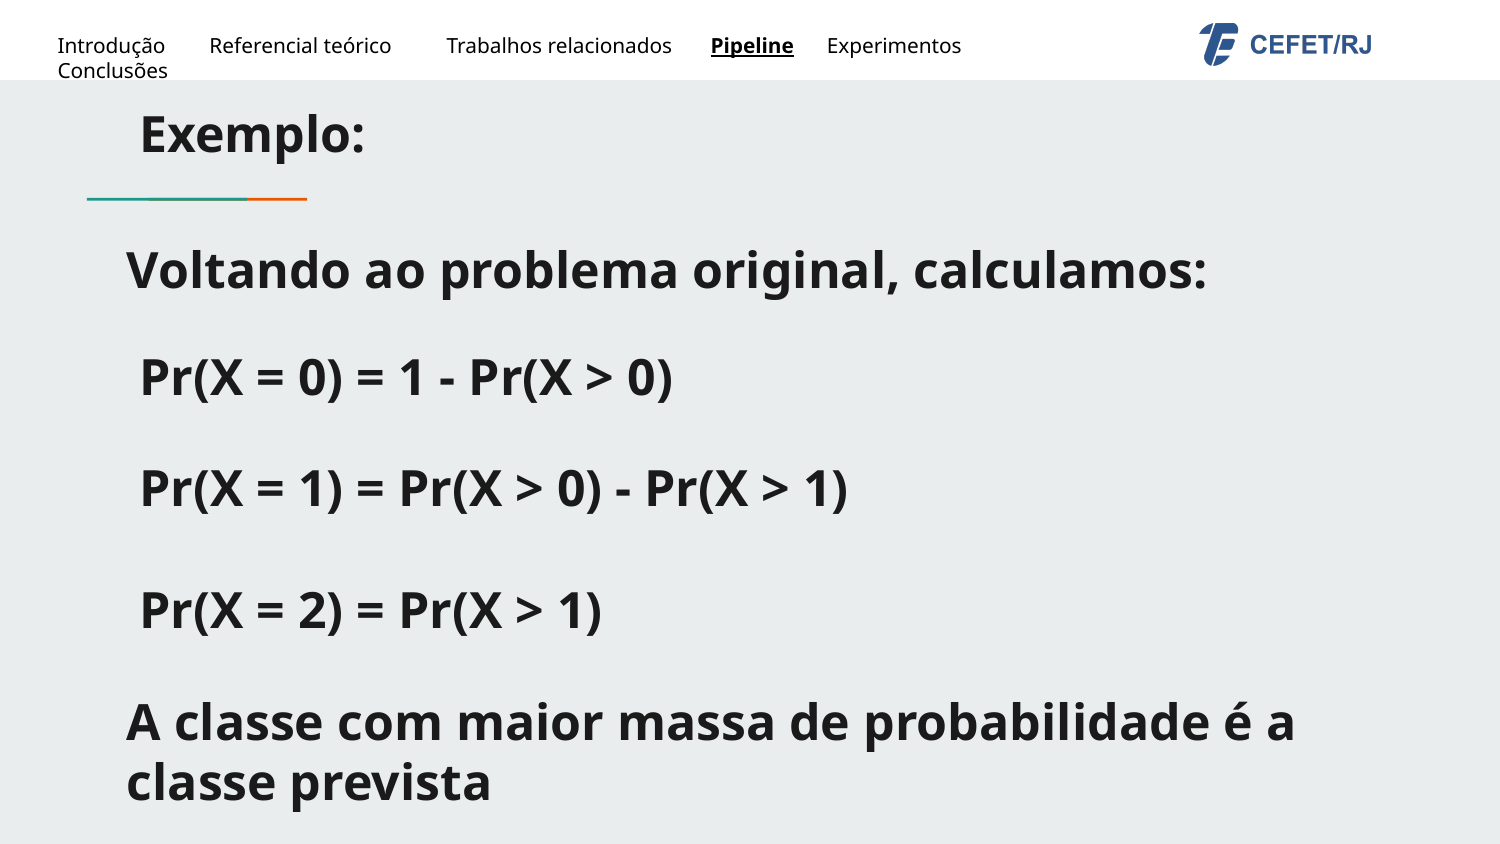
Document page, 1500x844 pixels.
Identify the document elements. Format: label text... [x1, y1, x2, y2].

text_box Exemplo: [124, 87, 1371, 170]
text_box Pr(X = 2) = Pr(X > 1) [124, 563, 1445, 645]
text_box Pr(X = 0) = 1 - Pr(X > 0) [124, 330, 1445, 412]
text_box A classe com maior massa de probabilidade é a classe prevista [111, 675, 1433, 757]
text_box Introdução Referencial teórico Trabalhos relacionados Pipeline Experimentos Conclusões [42, 17, 1148, 63]
picture [1198, 22, 1371, 66]
text_box Voltando ao problema original, calculamos: [111, 223, 1433, 306]
text_box Pr(X = 1) = Pr(X > 0) - Pr(X > 1) [124, 441, 1445, 523]
